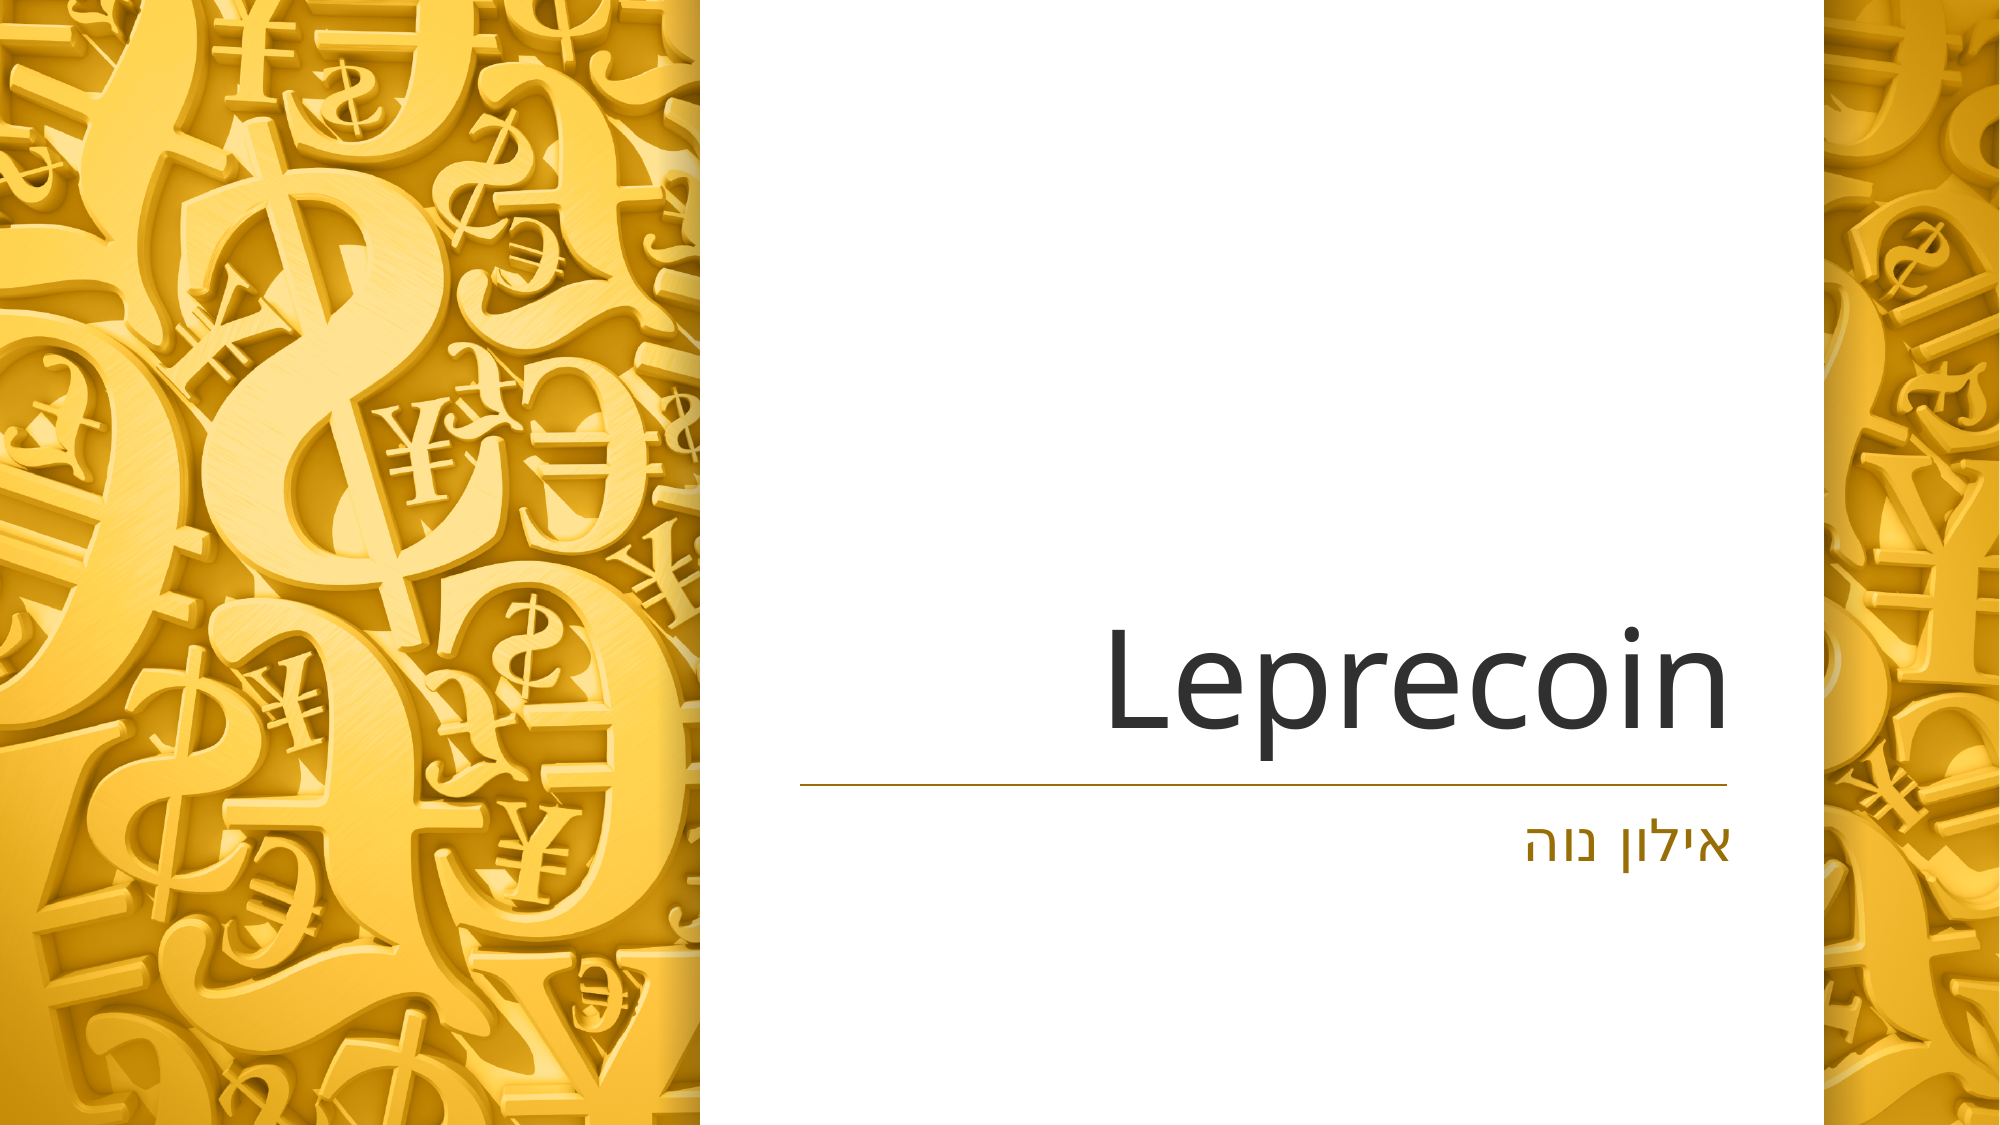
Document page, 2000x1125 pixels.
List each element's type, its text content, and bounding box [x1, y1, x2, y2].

title Leprecoin [774, 262, 1750, 763]
subtitle אילון נוה [774, 803, 1750, 1012]
picture [0, 0, 700, 1125]
picture [1824, 0, 2000, 1125]
